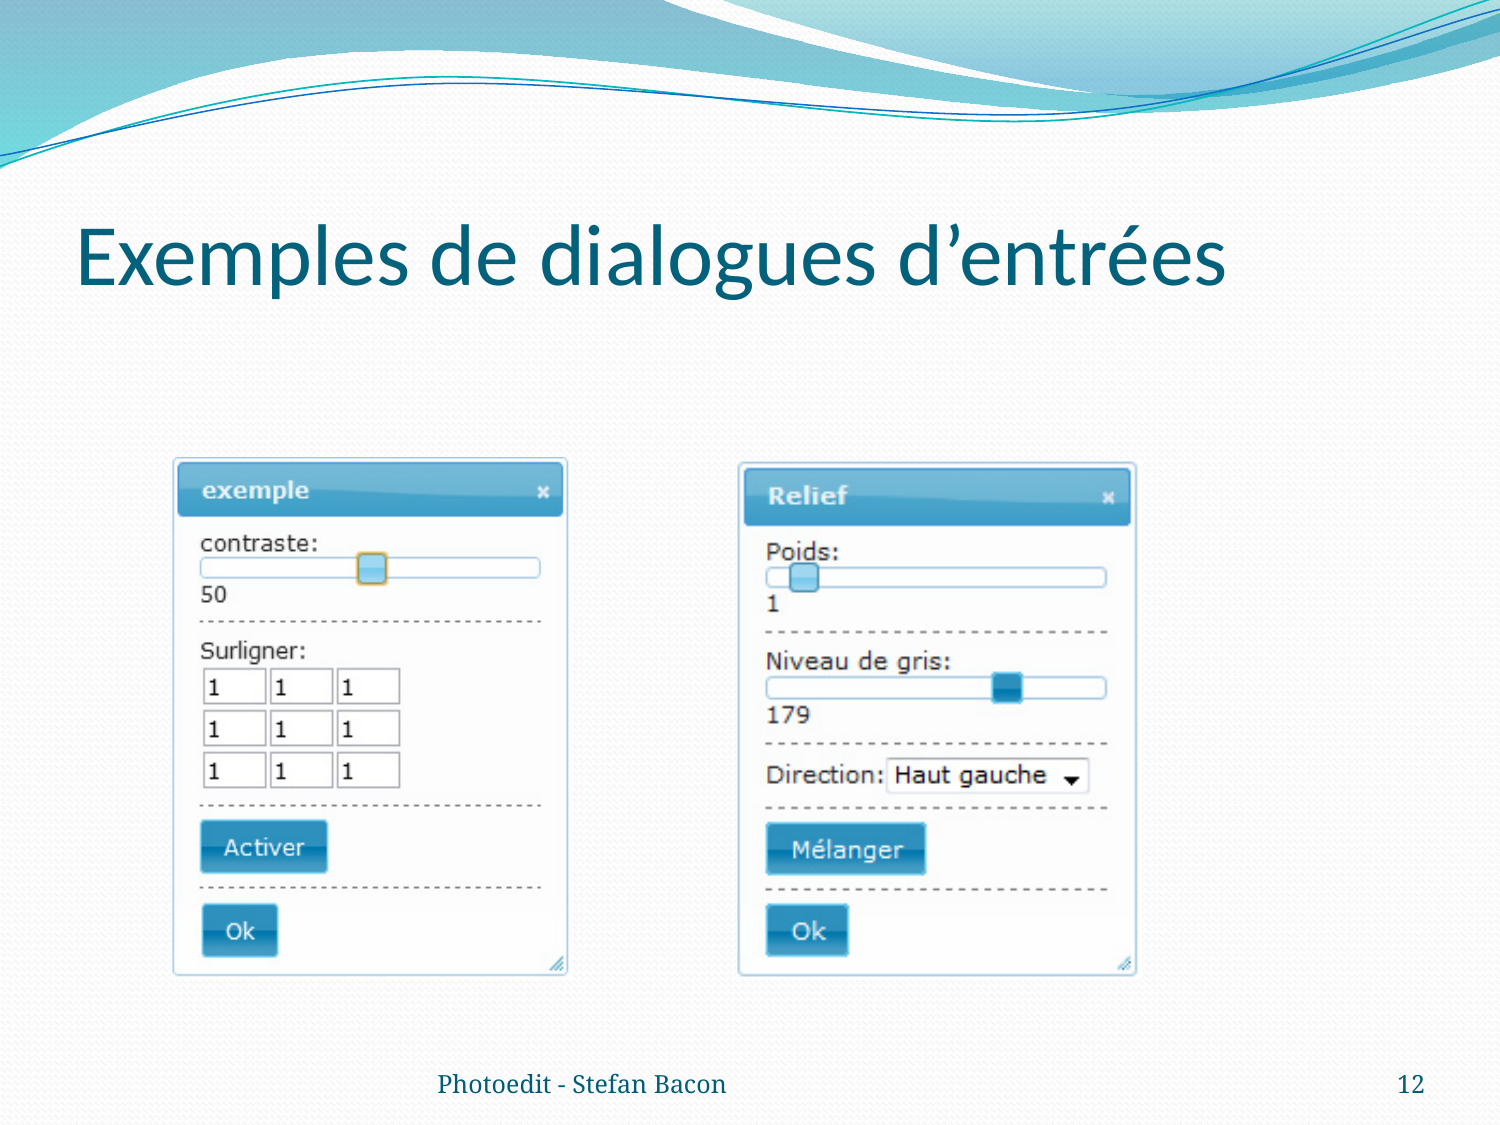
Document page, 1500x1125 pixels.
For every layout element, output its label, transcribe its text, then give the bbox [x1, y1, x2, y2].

slide_number 12 [1299, 1042, 1425, 1103]
title Exemples de dialogues d’entrées [75, 115, 1425, 303]
picture [736, 460, 1142, 979]
footer Photoedit - Stefan Bacon [437, 1042, 988, 1103]
picture [170, 457, 572, 980]
